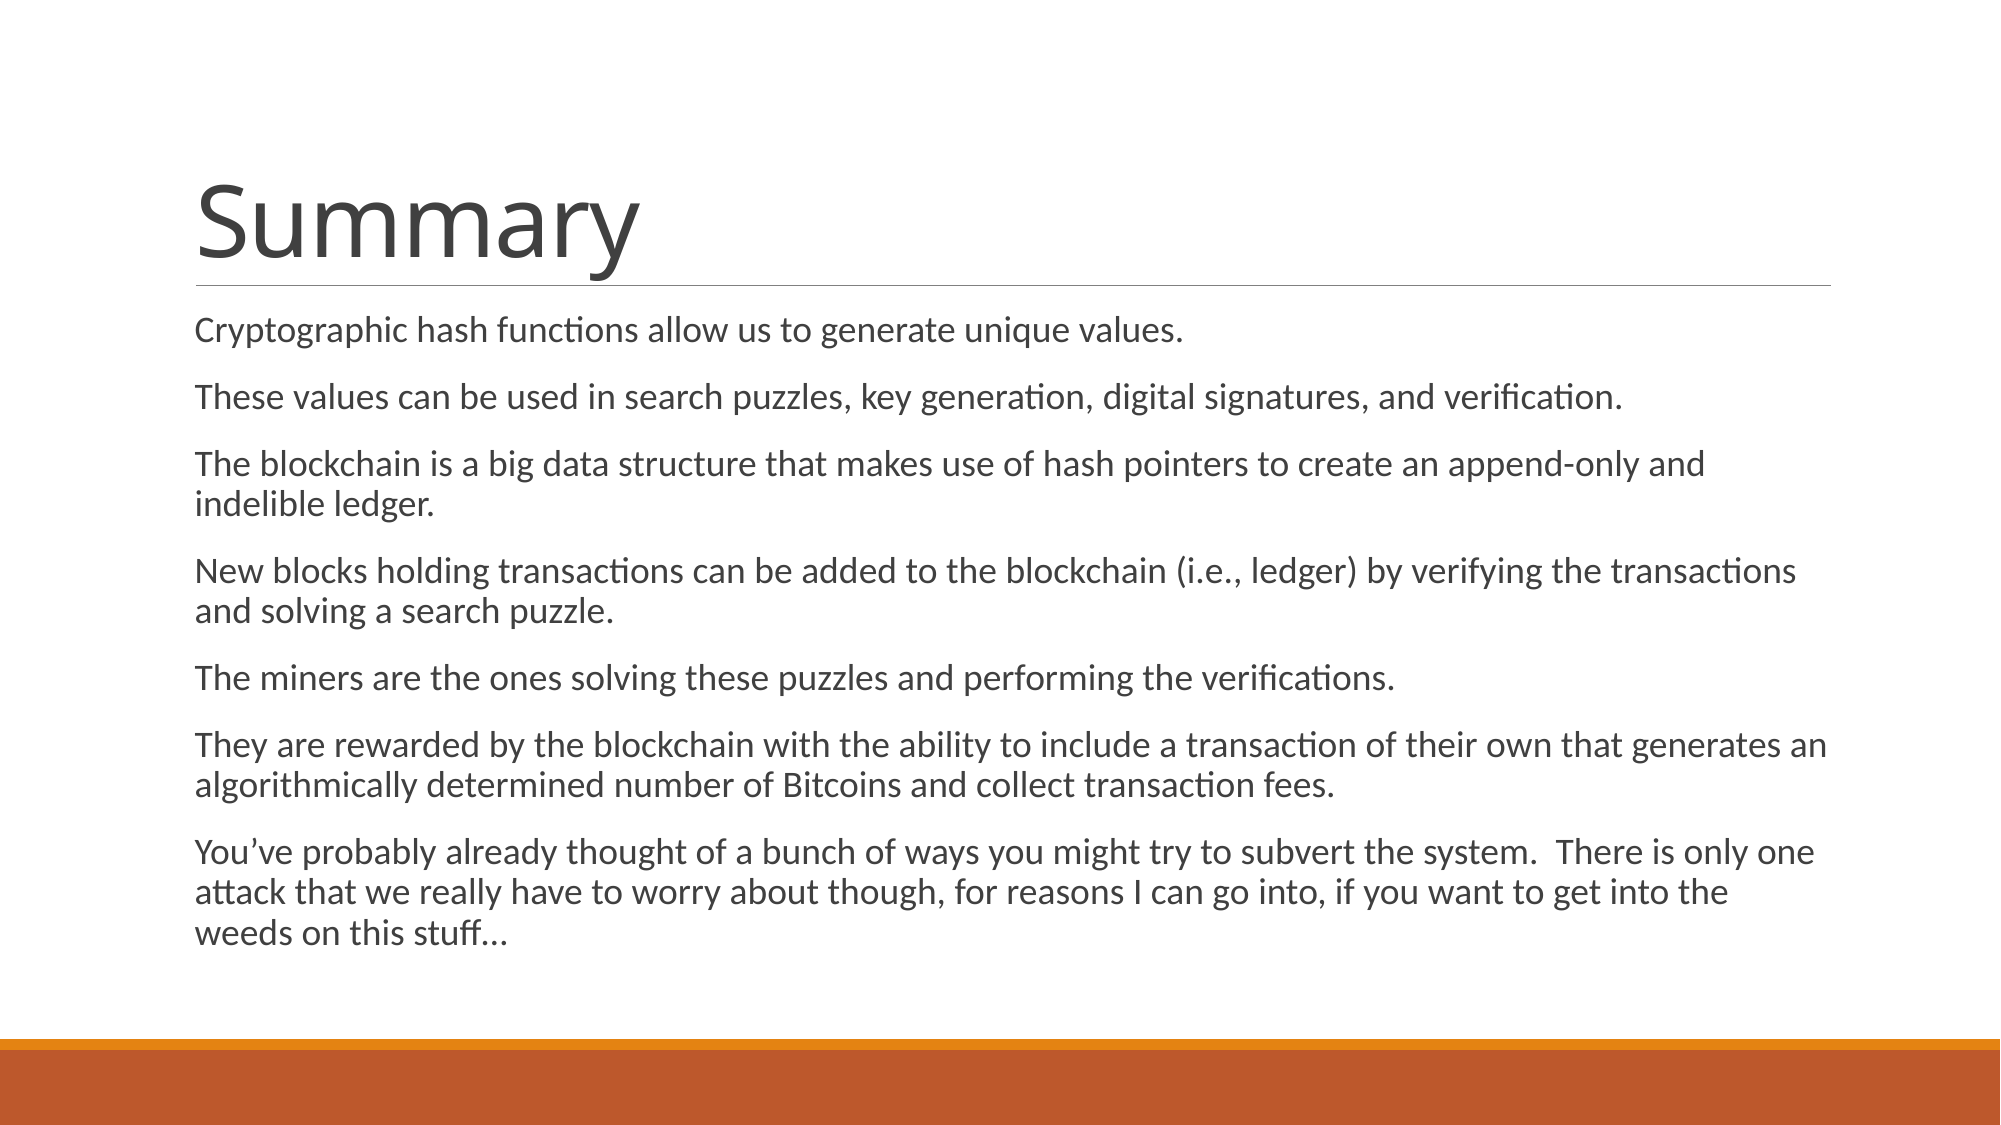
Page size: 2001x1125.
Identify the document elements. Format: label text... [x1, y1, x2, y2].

list Cryptographic hash functions allow us to generate unique values. These values can be used in search puzzles, key generation, digital signatures, and verification. The blockchain is a big data structure that makes use of hash pointers to create an append-only and indelible ledger. New blocks holding transactions can be added to the blockchain (i.e., ledger) by verifying the transactions and solving a search puzzle. The miners are the ones solving these puzzles and performing the verifications. They are rewarded by the blockchain with the ability to include a transaction of their own that generates an algorithmically determined number of Bitcoins and collect transaction fees. You’ve probably already thought of a bunch of ways you might try to subvert the system. There is only one attack that we really have to worry about though, for reasons I can go into, if you want to get into the weeds on this stuff… [180, 302, 1830, 963]
title Summary [180, 47, 1830, 285]
